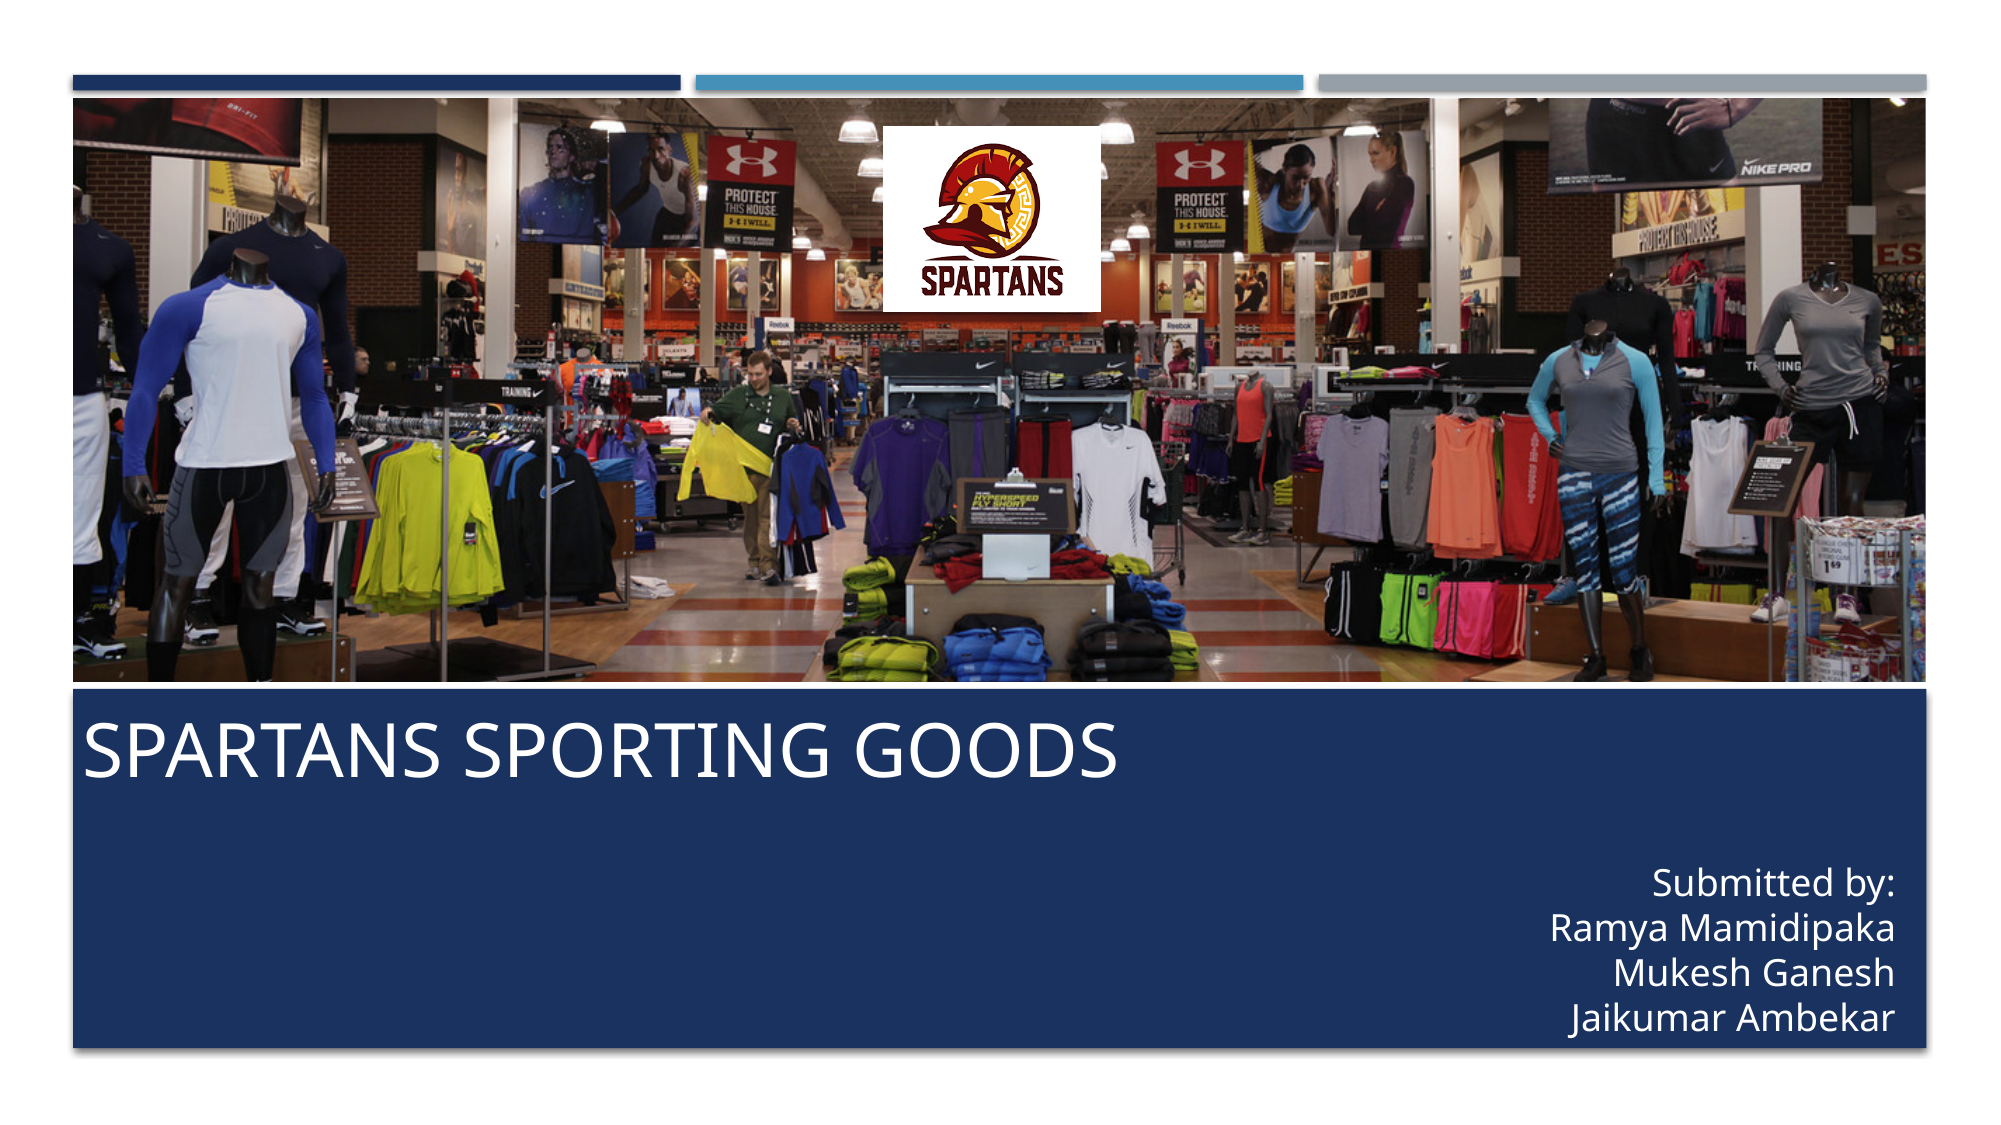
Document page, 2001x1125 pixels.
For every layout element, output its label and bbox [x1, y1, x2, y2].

text_box [72, 73, 1928, 96]
text_box [0, 0, 2000, 1125]
text_box [72, 694, 1928, 1049]
picture [72, 97, 1927, 683]
